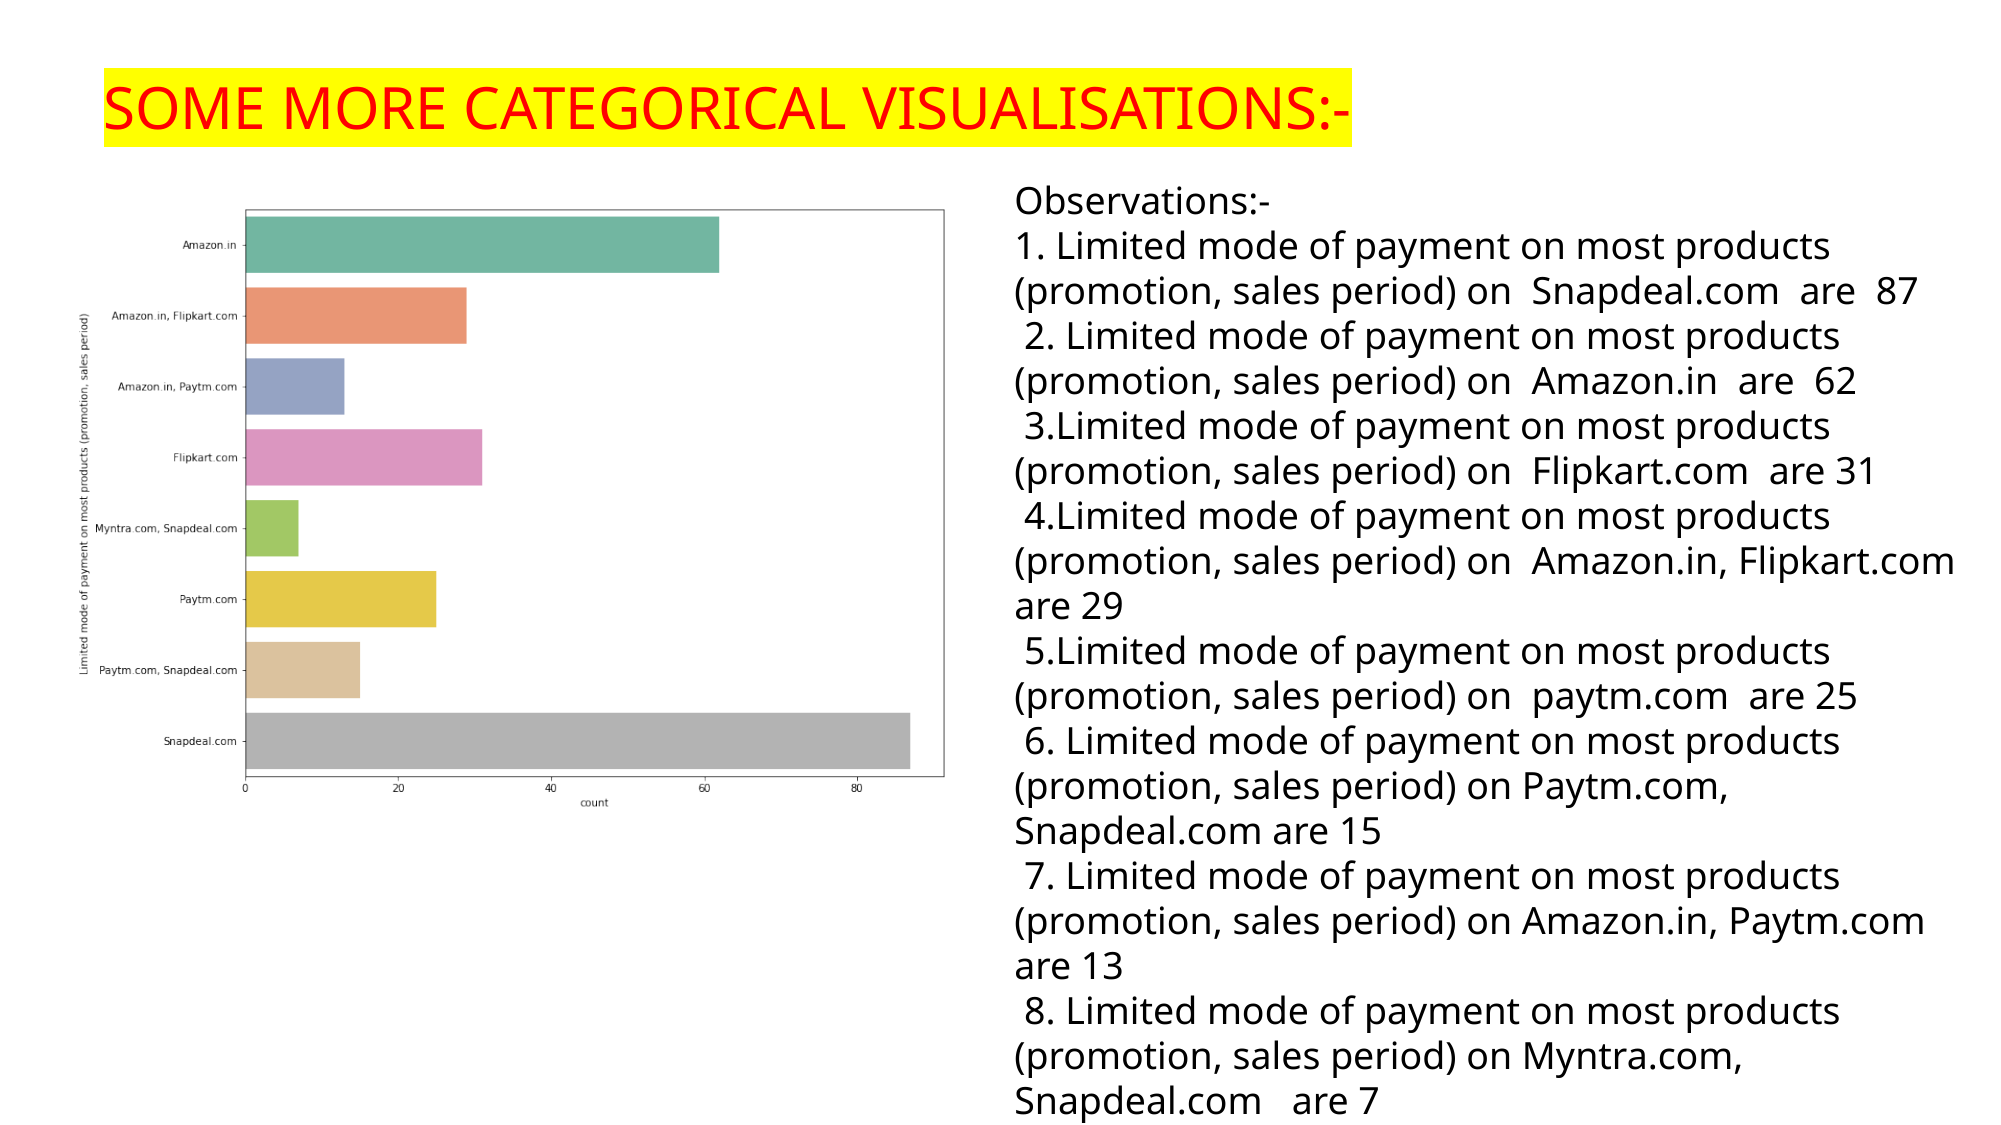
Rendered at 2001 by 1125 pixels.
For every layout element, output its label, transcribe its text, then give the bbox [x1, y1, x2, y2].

picture [73, 202, 951, 816]
text_box Observations:- 1. Limited mode of payment on most products (promotion, sales period) on Snapdeal.com are 87 2. Limited mode of payment on most products (promotion, sales period) on Amazon.in are 62 3.Limited mode of payment on most products (promotion, sales period) on Flipkart.com are 31 4.Limited mode of payment on most products (promotion, sales period) on Amazon.in, Flipkart.com are 29 5.Limited mode of payment on most products (promotion, sales period) on paytm.com are 25 6. Limited mode of payment on most products (promotion, sales period) on Paytm.com, Snapdeal.com are 15 7. Limited mode of payment on most products (promotion, sales period) on Amazon.in, Paytm.com are 13 8. Limited mode of payment on most products (promotion, sales period) on Myntra.com, Snapdeal.com are 7 [999, 169, 2000, 1125]
text_box SOME MORE CATEGORICAL VISUALISATIONS:- [88, 64, 1640, 149]
